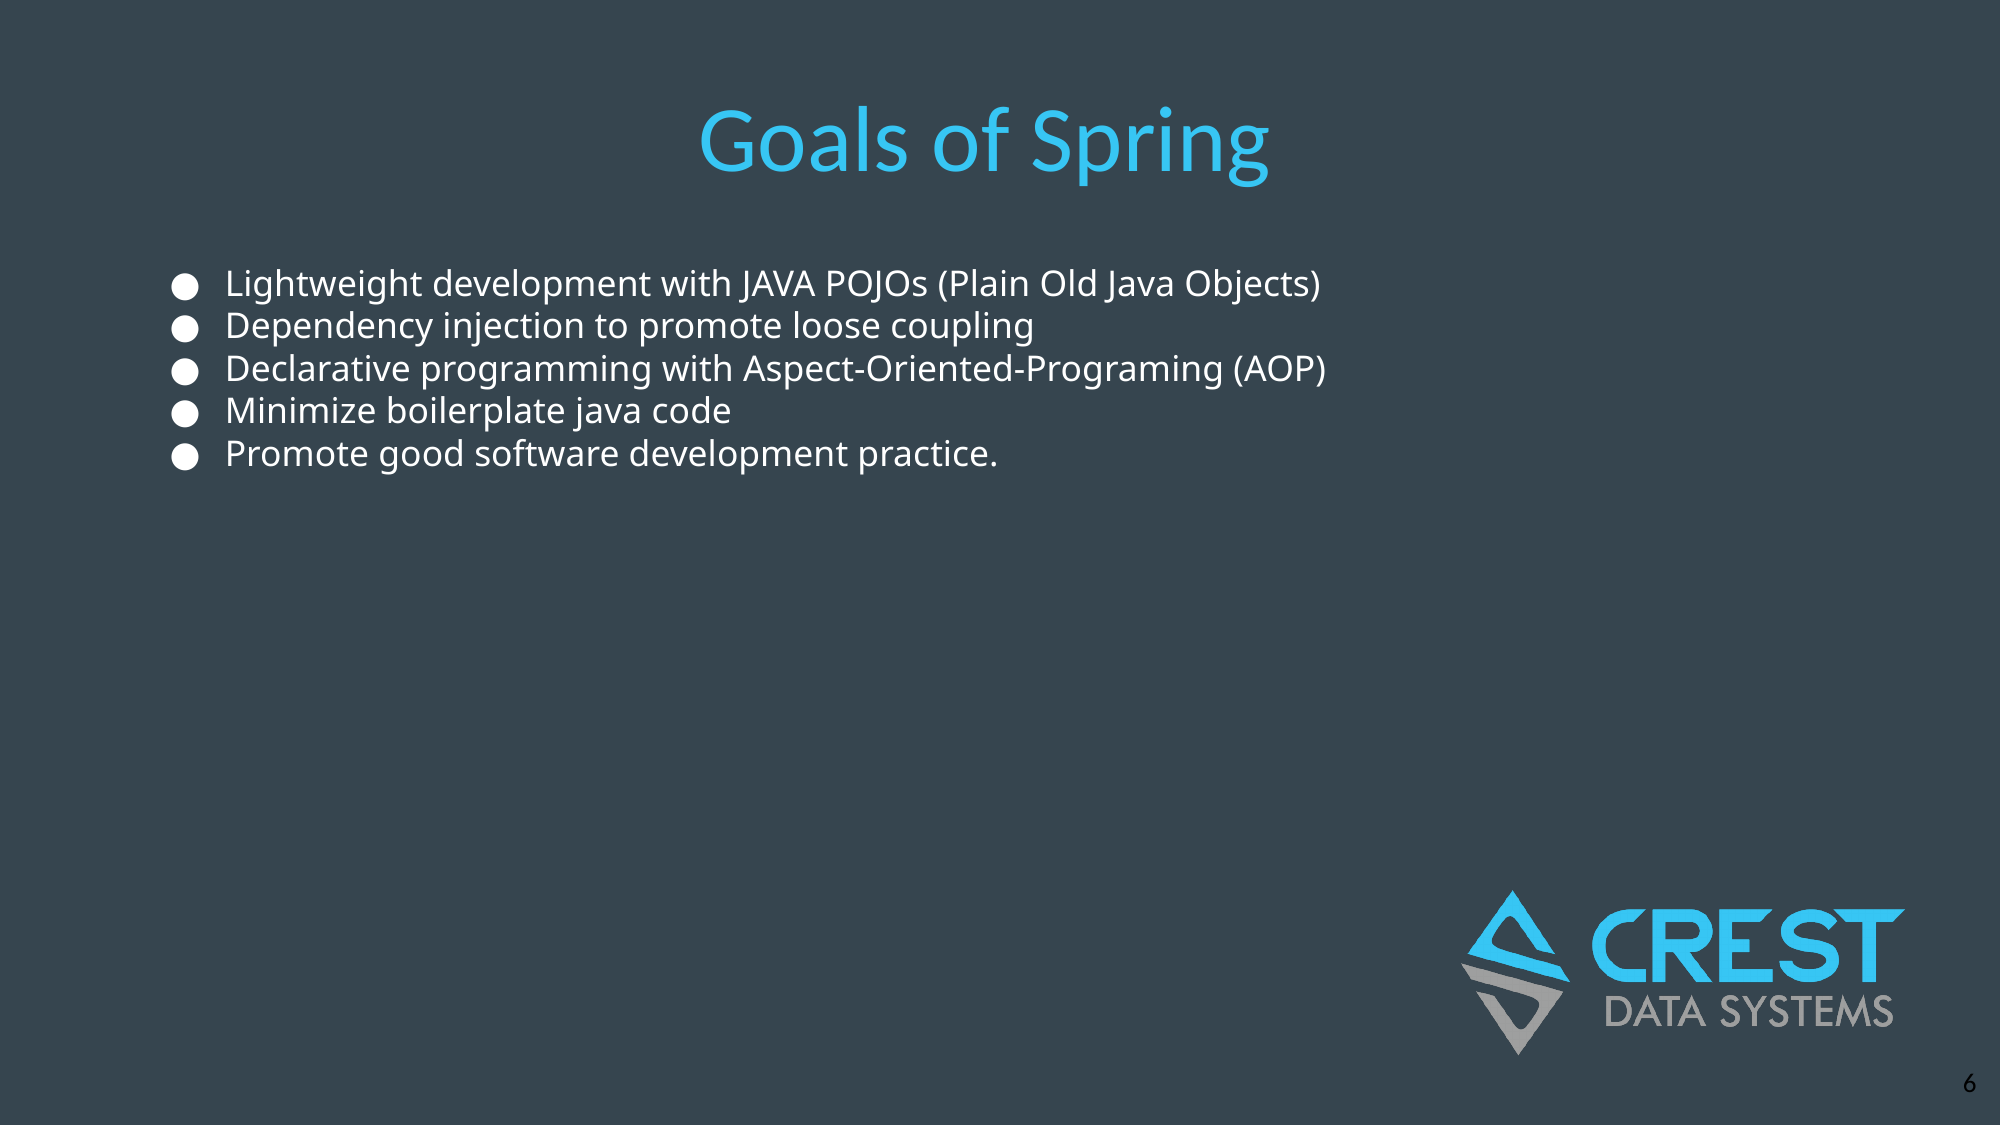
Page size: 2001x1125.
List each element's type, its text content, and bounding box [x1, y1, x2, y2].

title Goals of Spring [134, 53, 1835, 216]
subtitle Lightweight development with JAVA POJOs (Plain Old Java Objects) Dependency injection to promote loose coupling Declarative programming with Aspect-Oriented-Programing (AOP) Minimize boilerplate java code Promote good software development practice. [134, 253, 1872, 958]
slide_number ‹#› [1871, 1038, 1992, 1125]
picture [1433, 874, 1938, 1071]
